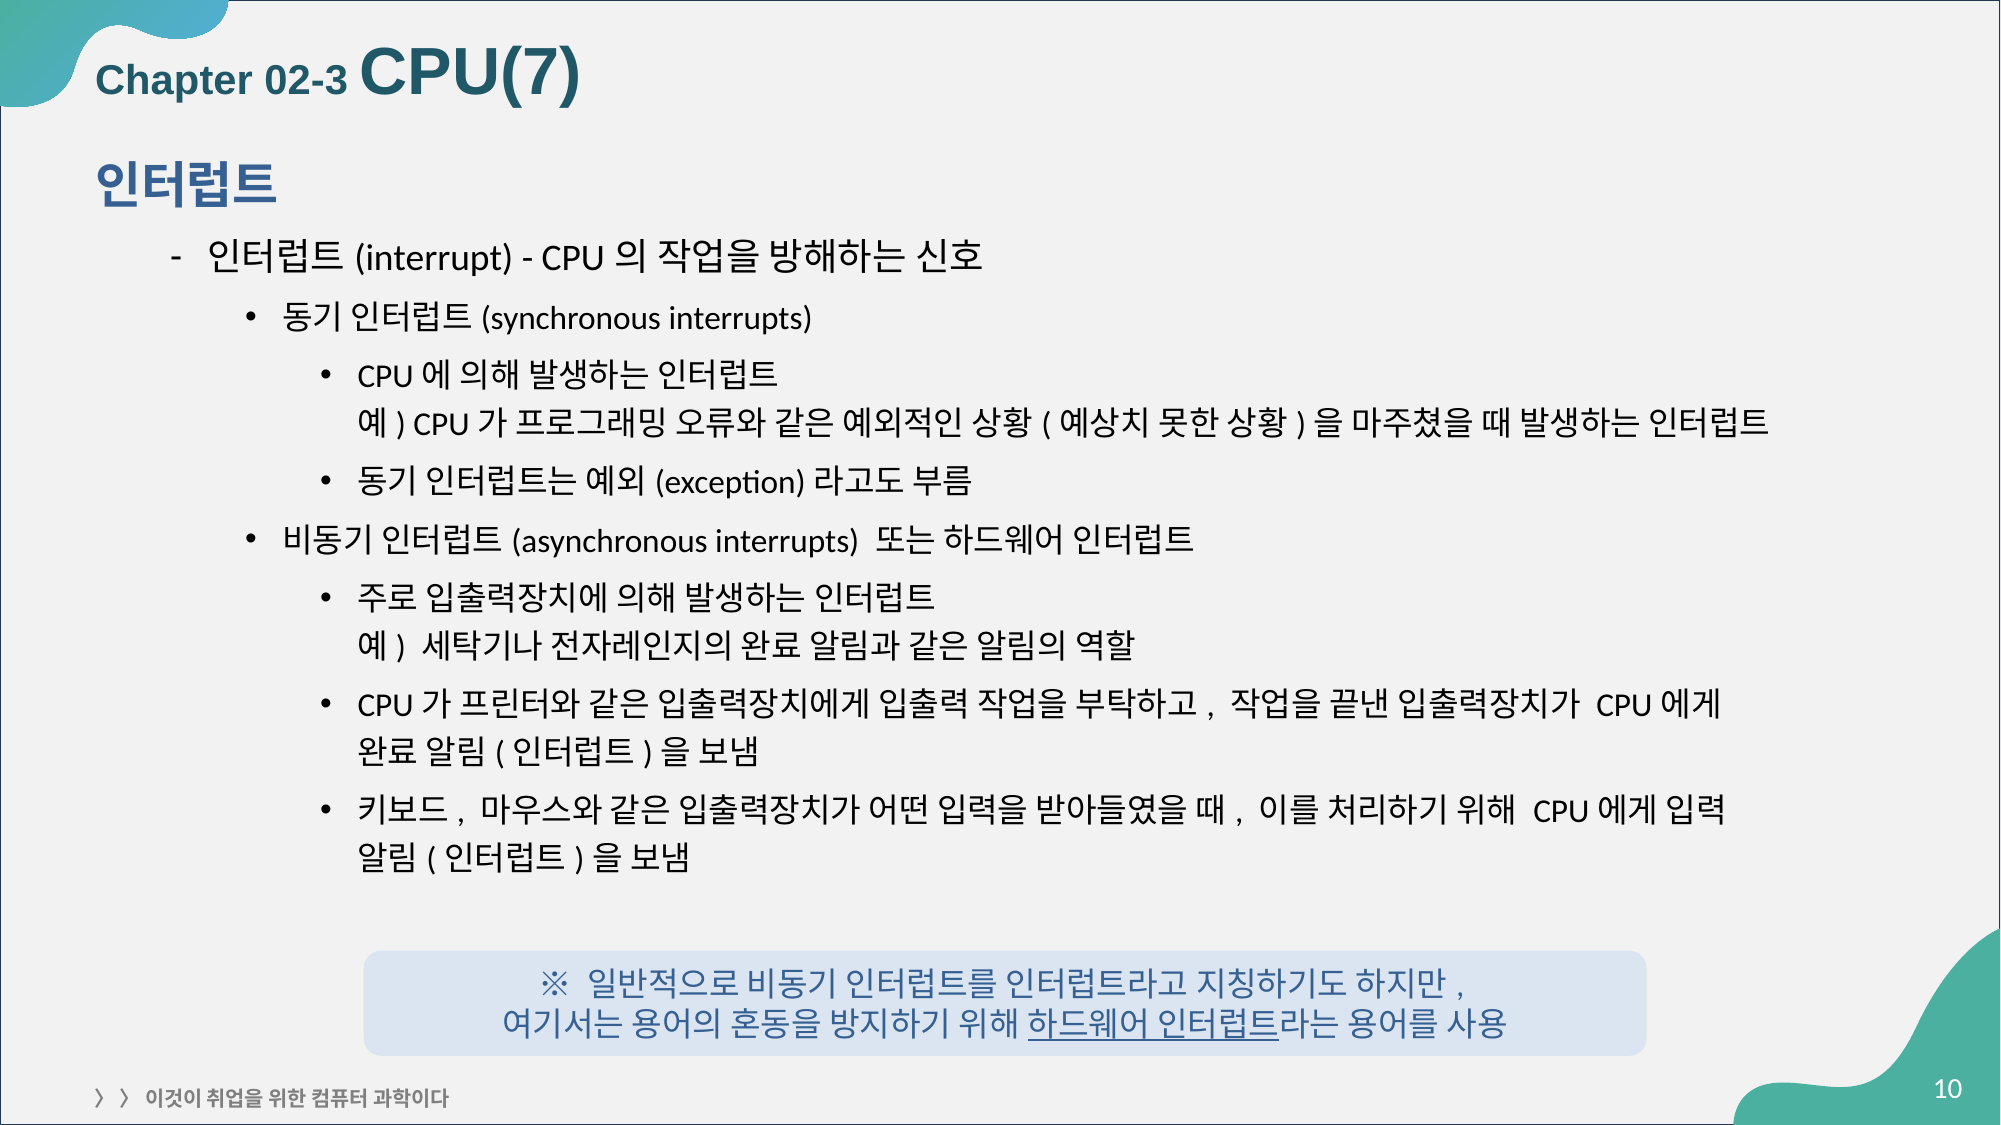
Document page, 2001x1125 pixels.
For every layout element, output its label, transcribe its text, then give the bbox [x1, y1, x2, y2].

list 인터럽트 인터럽트(interrupt) - CPU의 작업을 방해하는 신호 동기 인터럽트(synchronous interrupts) CPU에 의해 발생하는 인터럽트 예) CPU가 프로그래밍 오류와 같은 예외적인 상황(예상치 못한 상황)을 마주쳤을 때 발생하는 인터럽트 동기 인터럽트는 예외(exception)라고도 부름 비동기 인터럽트(asynchronous interrupts) 또는 하드웨어 인터럽트 주로 입출력장치에 의해 발생하는 인터럽트 예) 세탁기나 전자레인지의 완료 알림과 같은 알림의 역할 CPU가 프린터와 같은 입출력장치에게 입출력 작업을 부탁하고, 작업을 끝낸 입출력장치가 CPU에게 완료 알림(인터럽트)을 보냄 키보드, 마우스와 같은 입출력장치가 어떤 입력을 받아들였을 때, 이를 처리하기 위해 CPU에게 입력 알림(인터럽트)을 보냄 [79, 133, 1931, 1035]
footer 〉 〉 이것이 취업을 위한 컴퓨터 과학이다 [79, 1078, 755, 1114]
slide_number ‹#› [1917, 1061, 1984, 1122]
text_box ※ 일반적으로 비동기 인터럽트를 인터럽트라고 지칭하기도 하지만, 여기서는 용어의 혼동을 방지하기 위해 하드웨어 인터럽트라는 용어를 사용 [363, 950, 1647, 1056]
title Chapter 02-3 CPU(7) [79, 17, 1931, 128]
